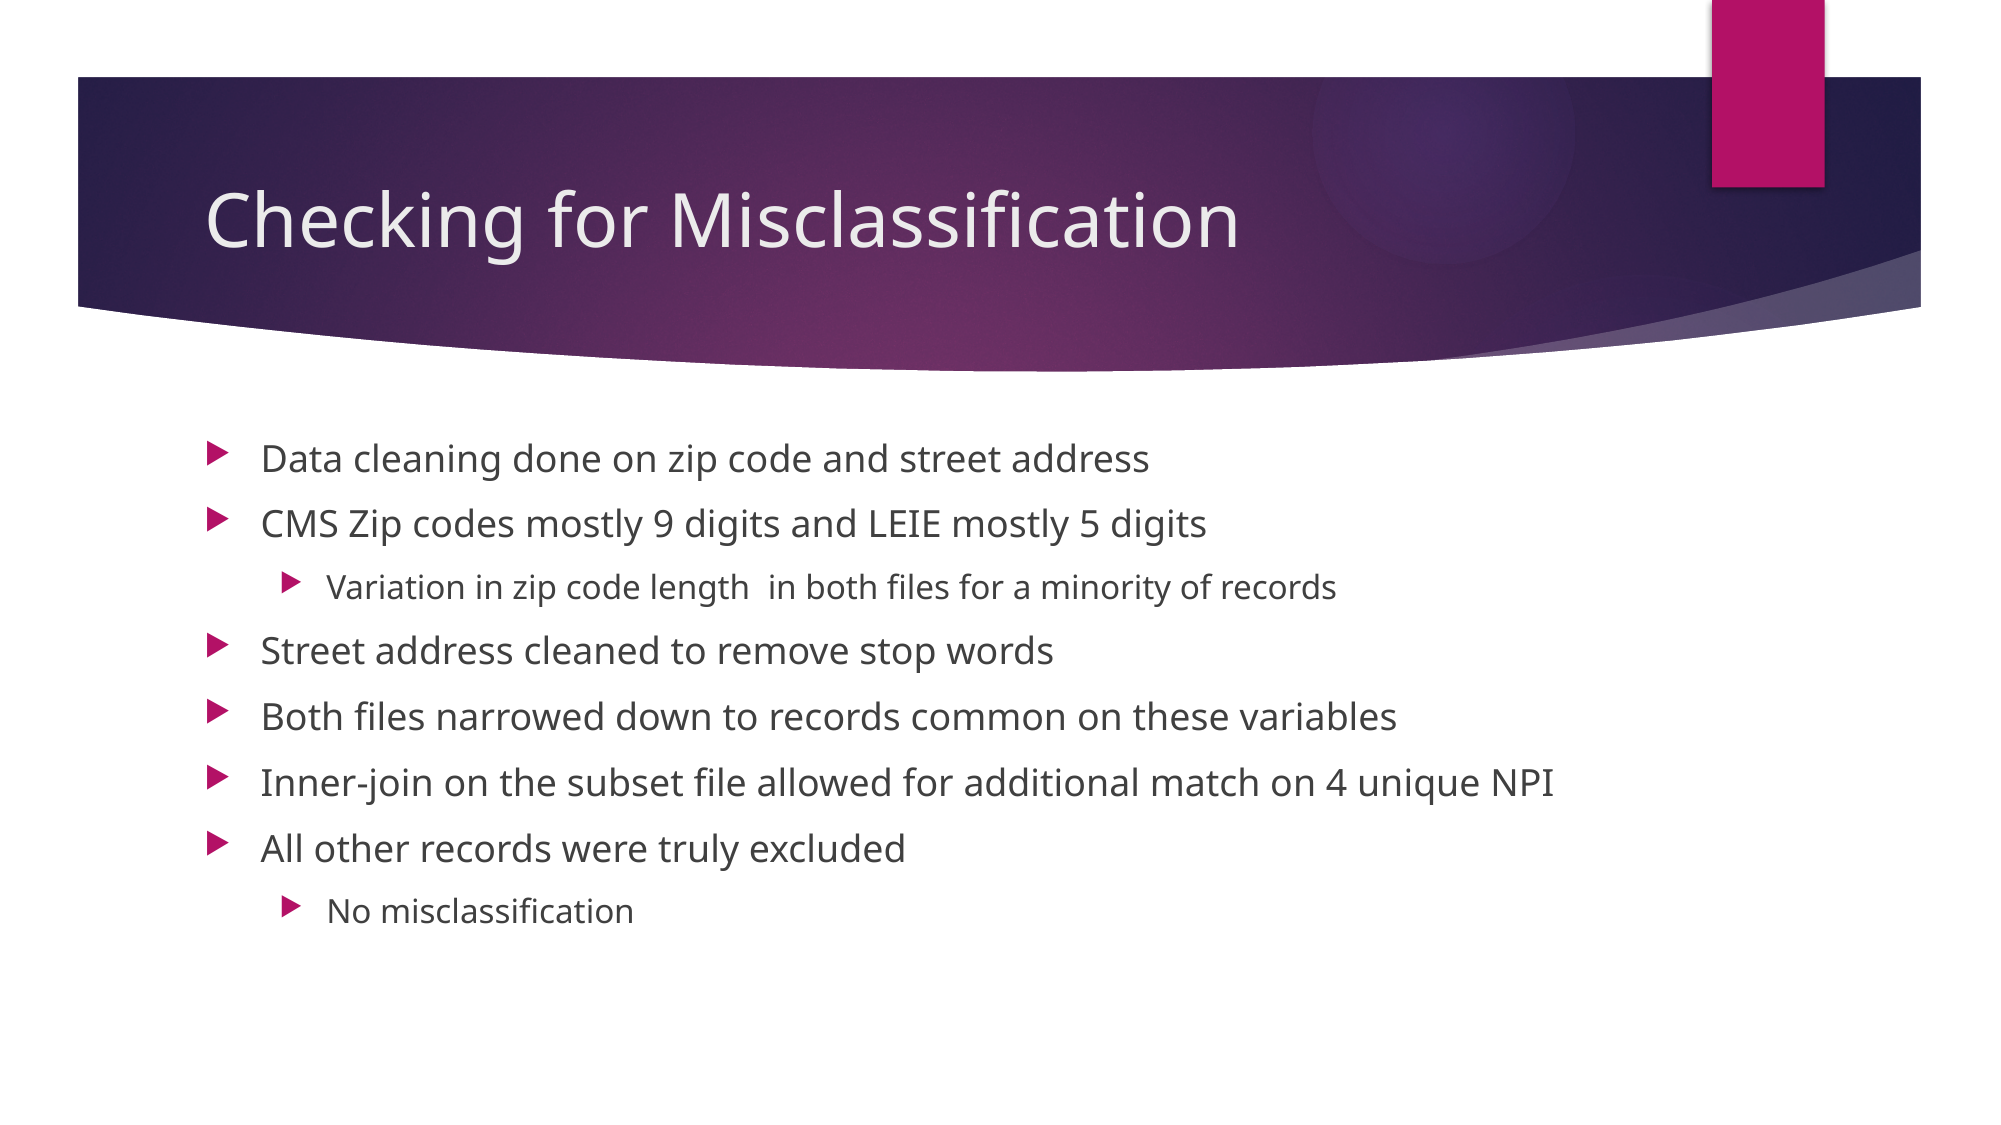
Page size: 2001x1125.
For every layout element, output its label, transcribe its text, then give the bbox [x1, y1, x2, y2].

list Data cleaning done on zip code and street address CMS Zip codes mostly 9 digits and LEIE mostly 5 digits Variation in zip code length in both files for a minority of records Street address cleaned to remove stop words Both files narrowed down to records common on these variables Inner-join on the subset file allowed for additional match on 4 unique NPI All other records were truly excluded No misclassification [189, 427, 1638, 988]
title Checking for Misclassification [189, 159, 1627, 276]
